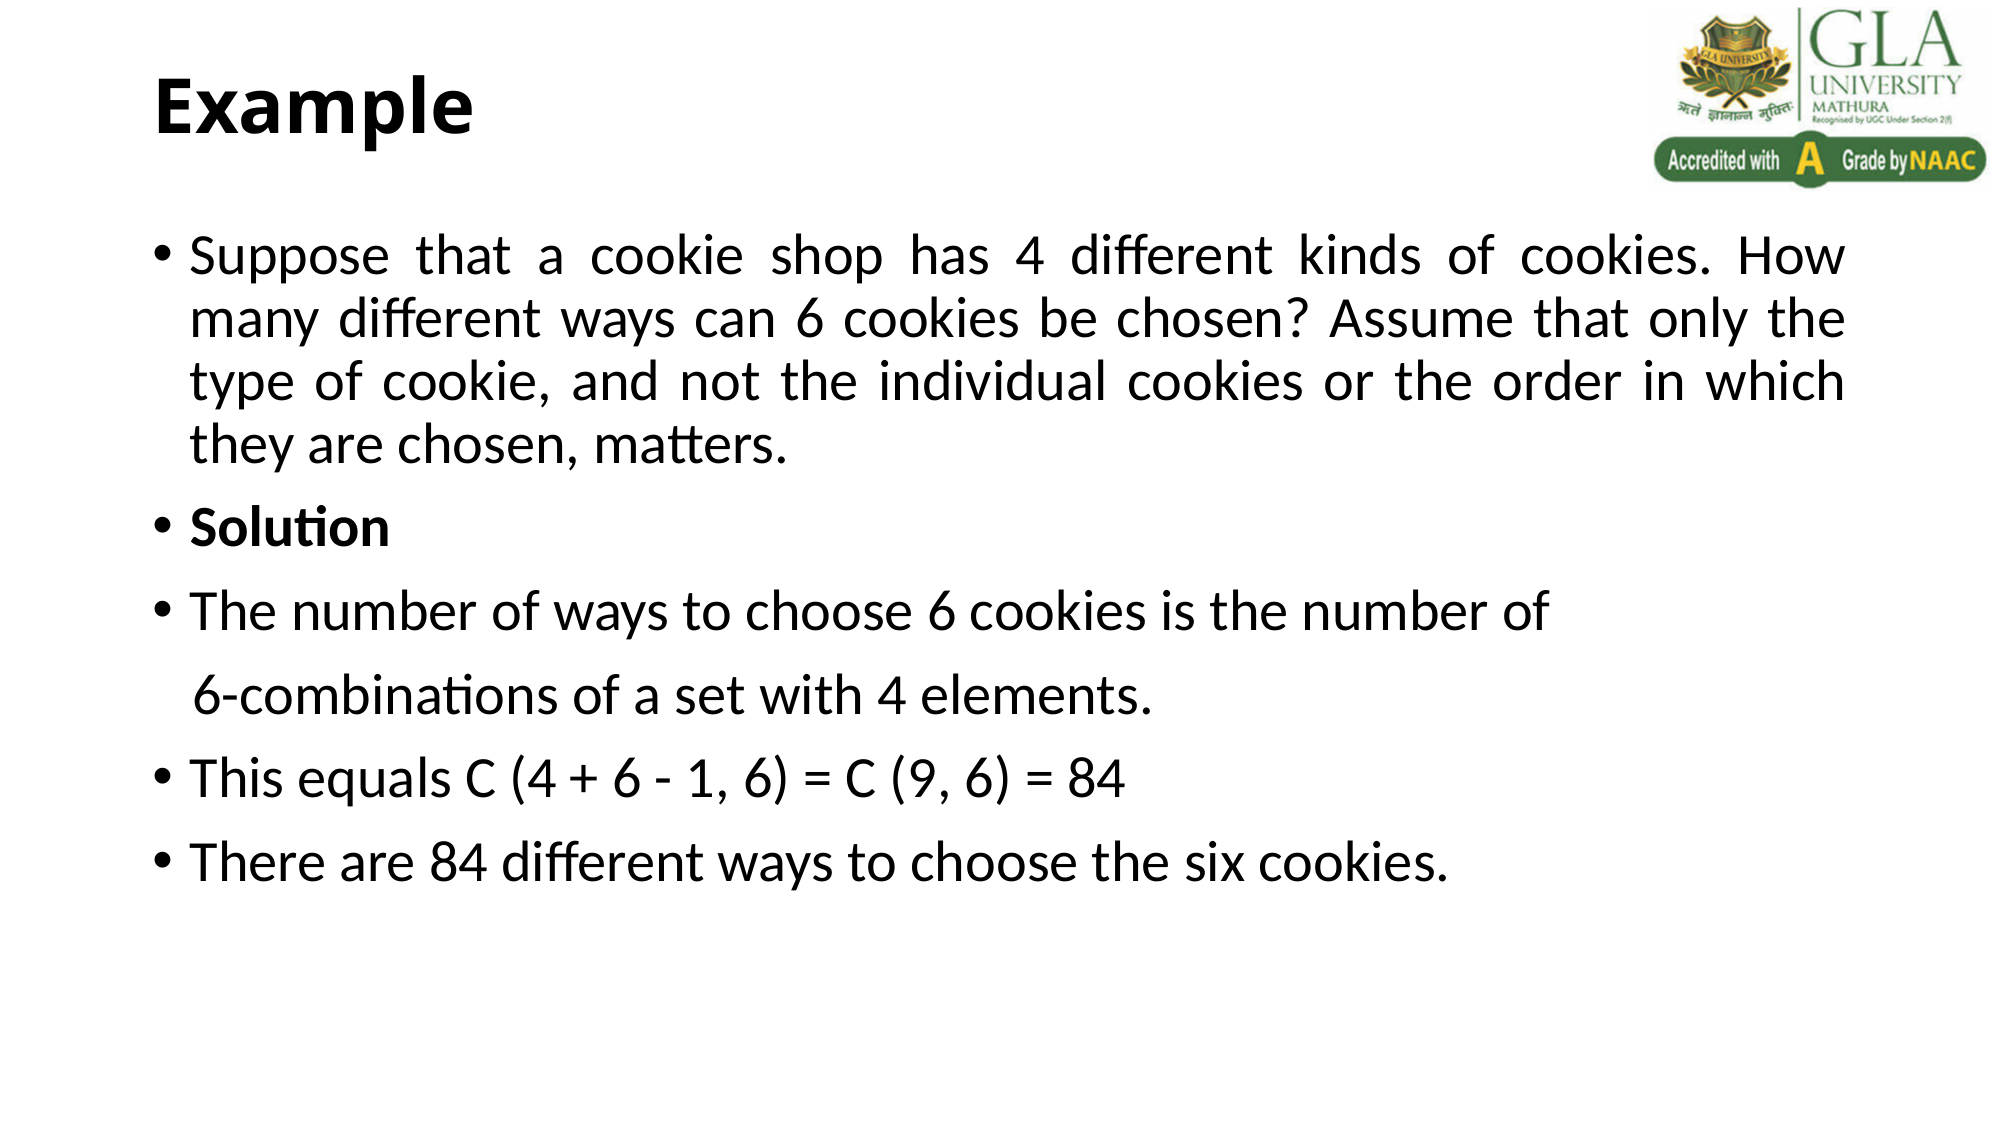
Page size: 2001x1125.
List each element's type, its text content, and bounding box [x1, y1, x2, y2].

picture [1648, 7, 1994, 192]
list Suppose that a cookie shop has 4 different kinds of cookies. How many different ways can 6 cookies be chosen? Assume that only the type of cookie, and not the individual cookies or the order in which they are chosen, matters. Solution The number of ways to choose 6 cookies is the number of 6-combinations of a set with 4 elements. This equals C (4 + 6 - 1, 6) = C (9, 6) = 84 There are 84 different ways to choose the six cookies. [137, 216, 1863, 1014]
title Example [137, 59, 1863, 158]
